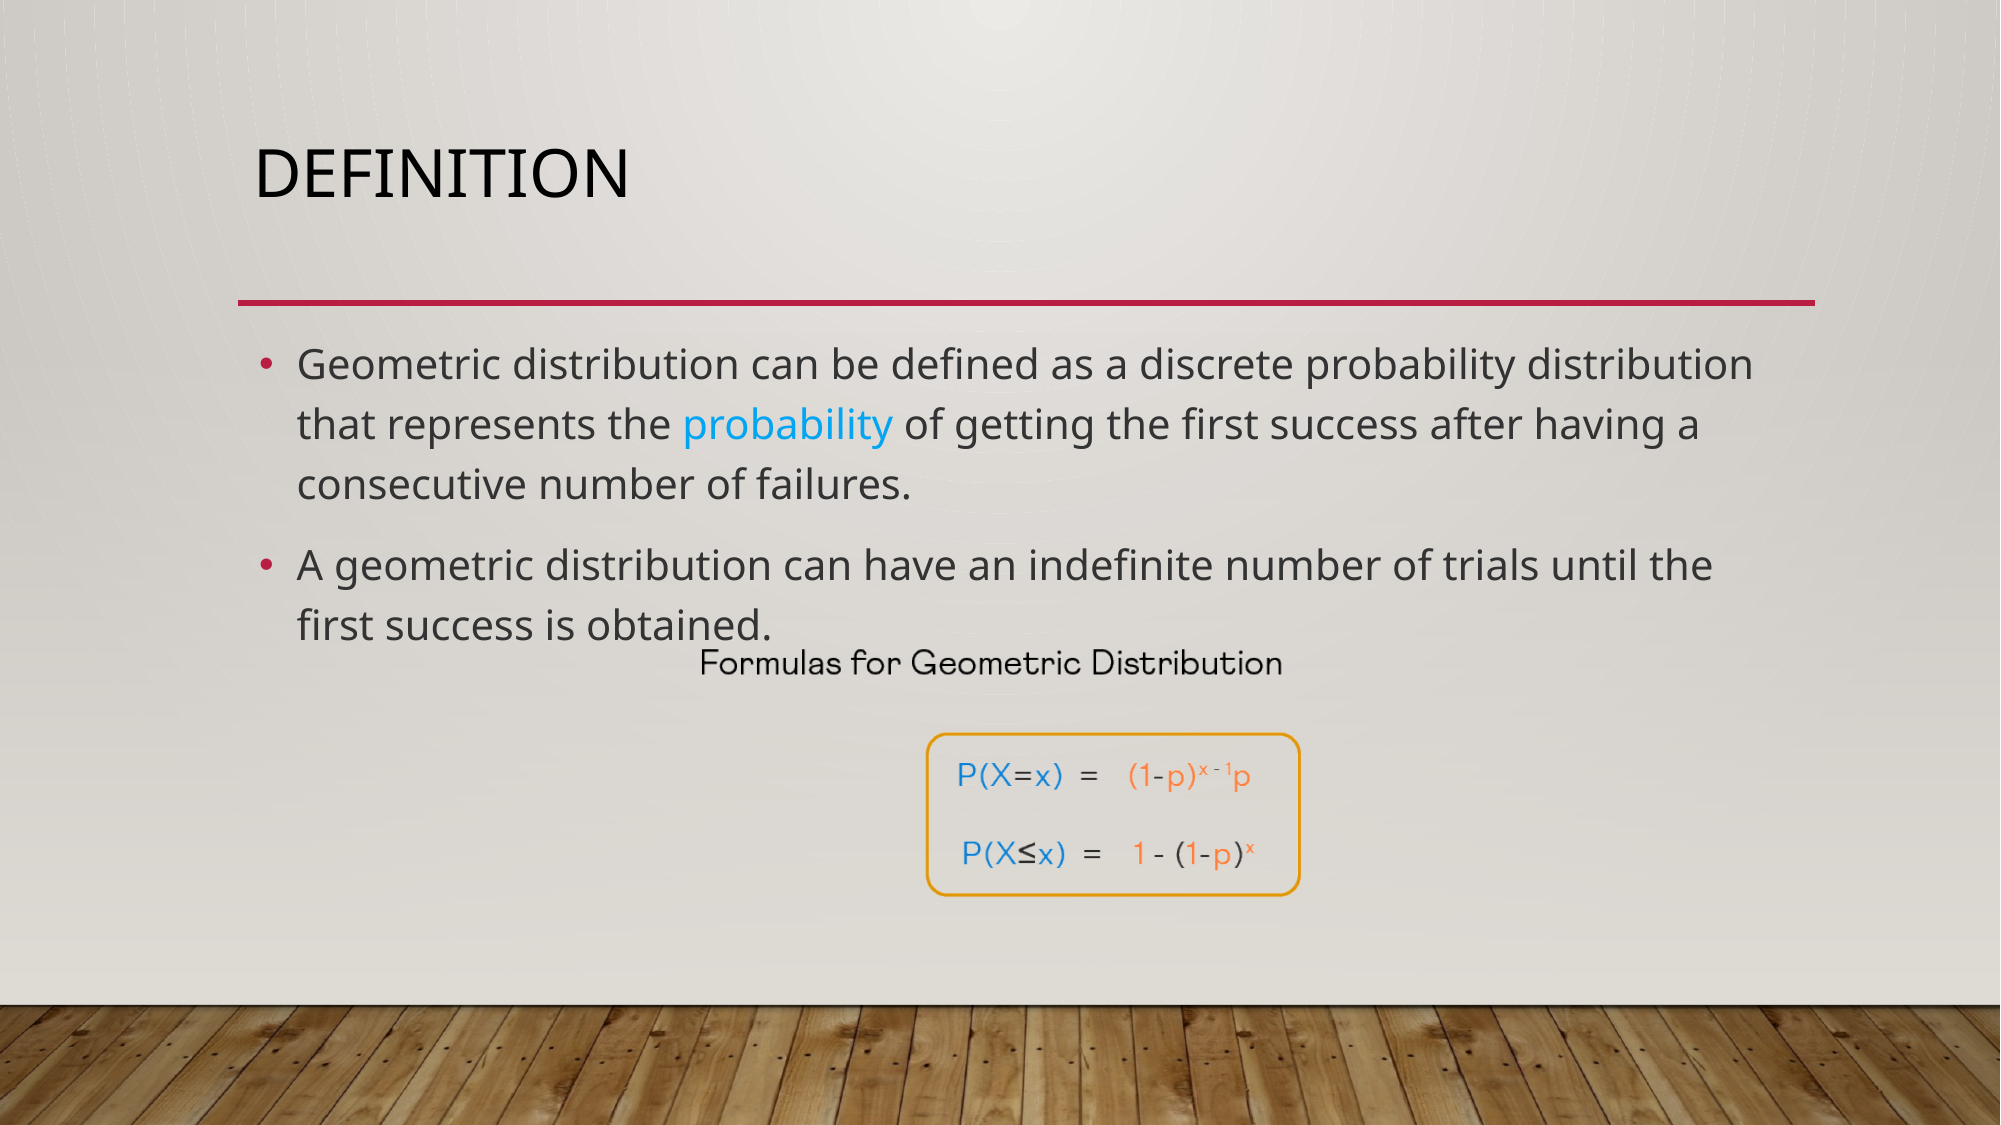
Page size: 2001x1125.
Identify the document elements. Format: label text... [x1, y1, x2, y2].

list Geometric distribution can be defined as a discrete probability distribution that represents the probability of getting the first success after having a consecutive number of failures. A geometric distribution can have an indefinite number of trials until the first success is obtained. [244, 320, 1814, 921]
picture [0, 1005, 2000, 1125]
title DEFINITION [238, 131, 1814, 305]
picture [685, 632, 1346, 921]
